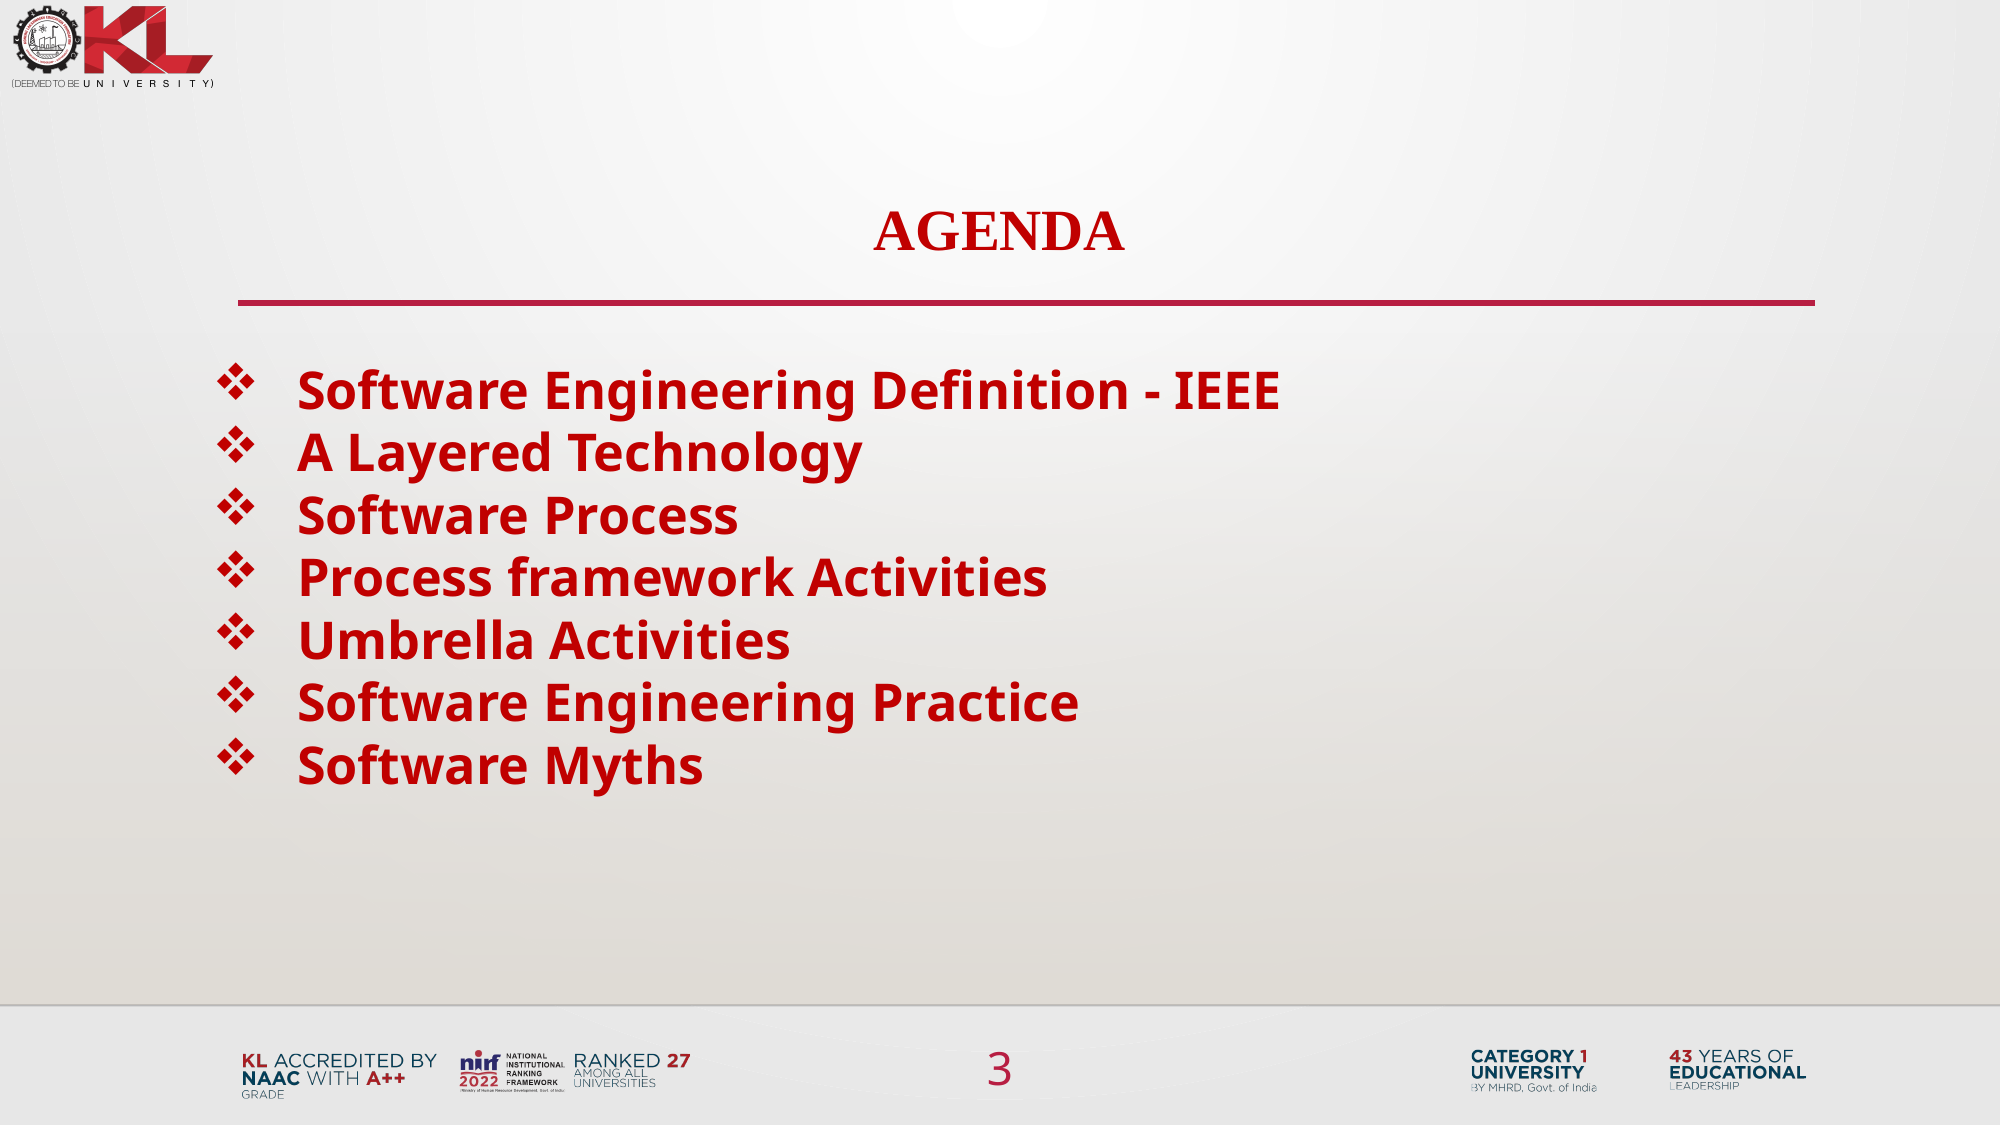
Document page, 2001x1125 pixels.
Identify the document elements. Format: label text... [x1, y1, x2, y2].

picture [1447, 1045, 1814, 1101]
text_box Software Engineering Definition - IEEE A Layered Technology Software Process Process framework Activities Umbrella Activities Software Engineering Practice Software Myths [197, 349, 1827, 802]
text_box AGENDA [499, 184, 1501, 270]
picture [238, 1045, 716, 1103]
slide_number 3 [933, 1031, 1067, 1115]
picture [12, 5, 213, 88]
